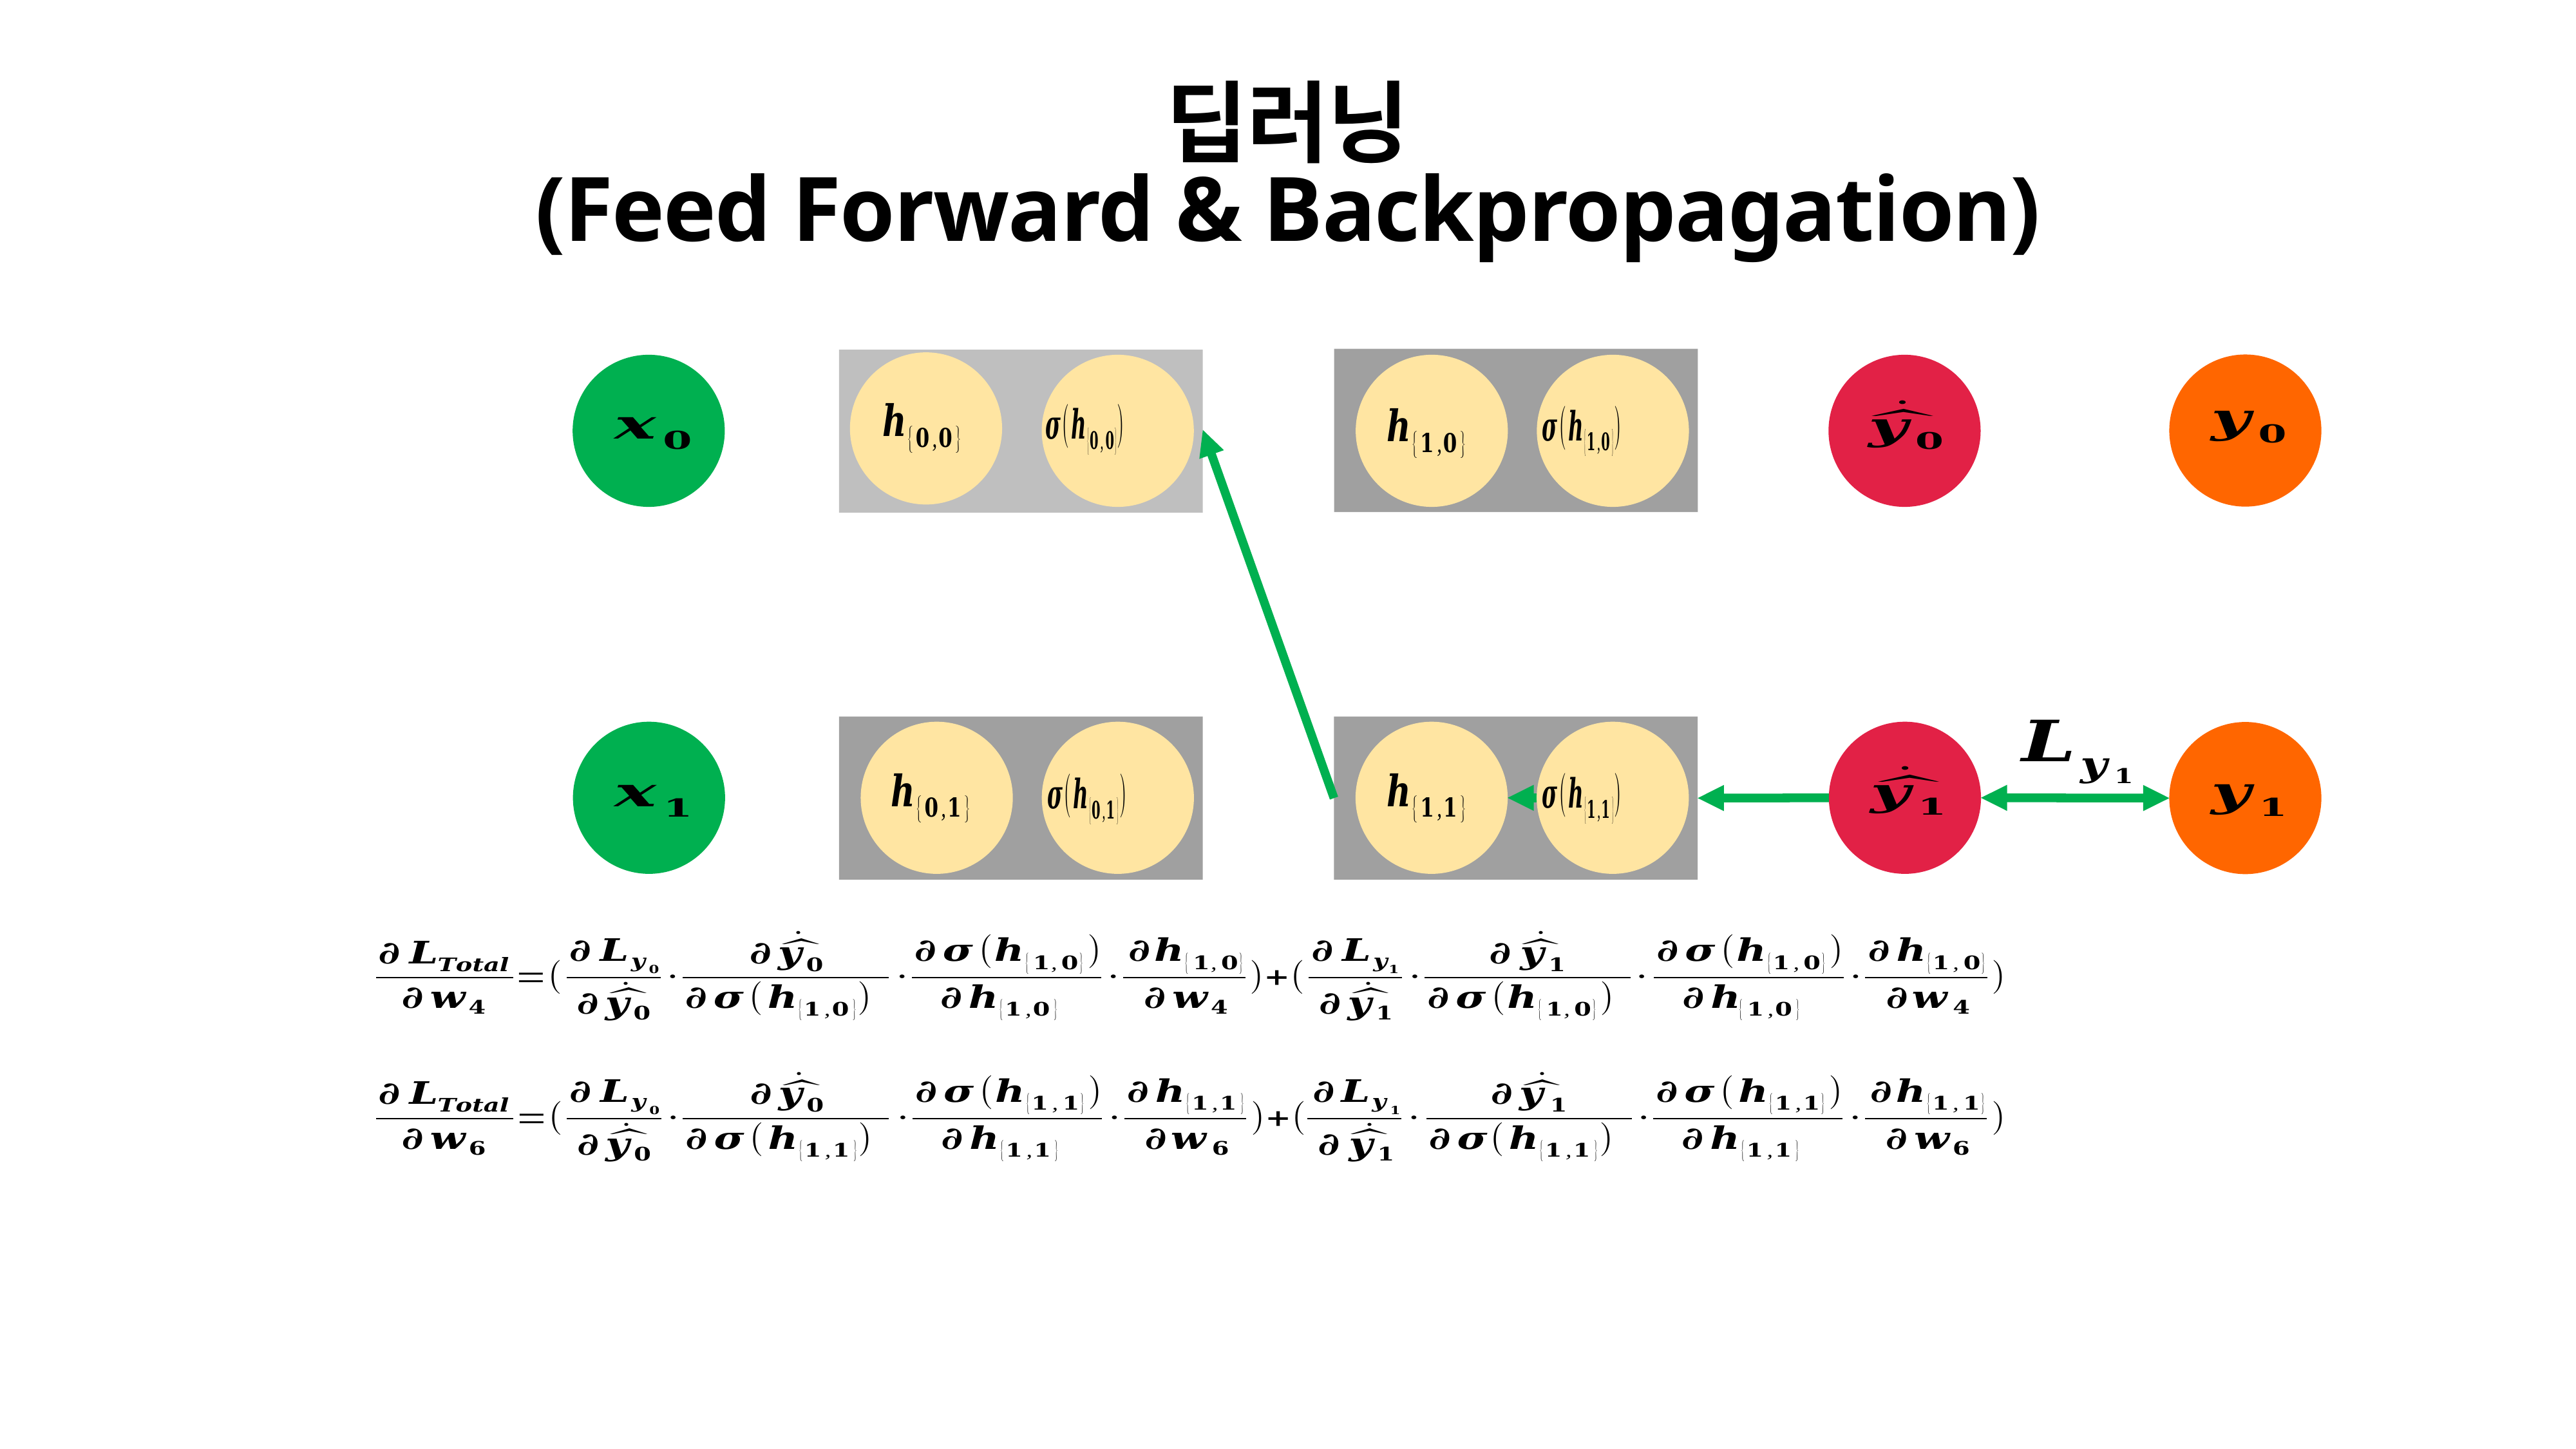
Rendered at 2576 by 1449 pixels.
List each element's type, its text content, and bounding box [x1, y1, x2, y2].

title 딥러닝 (Feed Forward & Backpropagation) [128, 81, 2448, 265]
text_box [1355, 721, 1508, 874]
text_box [1041, 354, 1194, 507]
text_box [1334, 716, 1698, 880]
text_box [860, 721, 1013, 874]
text_box [573, 354, 725, 507]
text_box [1356, 354, 1508, 507]
text_box [1537, 354, 1689, 507]
text_box [573, 721, 725, 874]
text_box [838, 716, 1203, 880]
text_box [1828, 354, 1981, 507]
text_box [1537, 721, 1689, 874]
text_box [1829, 721, 1982, 874]
text_box [1334, 348, 1698, 513]
text_box [849, 352, 1003, 505]
text_box [2169, 722, 2322, 875]
text_box [2169, 354, 2322, 507]
text_box [1041, 721, 1194, 874]
text_box [838, 349, 1203, 513]
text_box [1202, 430, 1334, 799]
